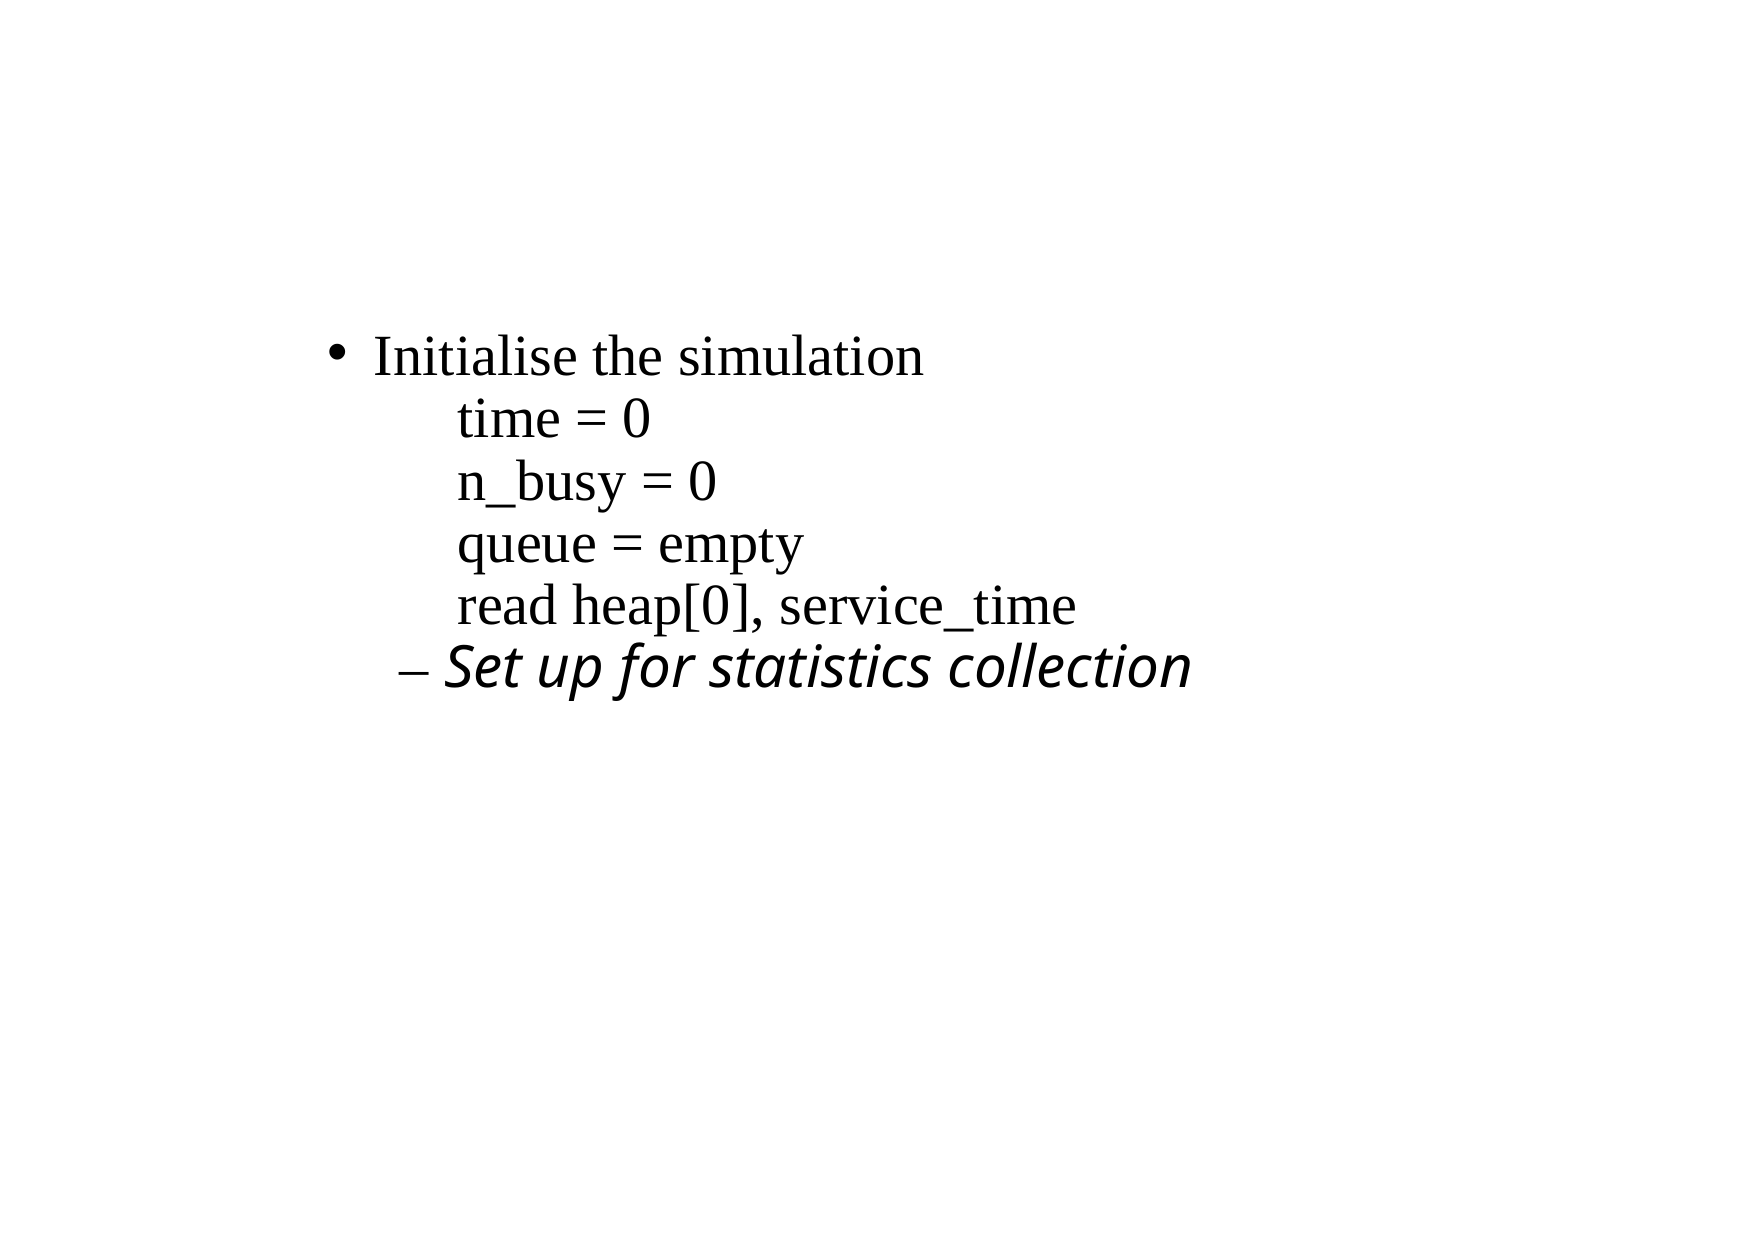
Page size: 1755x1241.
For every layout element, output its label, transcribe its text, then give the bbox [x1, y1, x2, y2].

text_box Initialise the simulation time = 0 n_busy = 0 queue = empty read heap[0], service_time – Set up for statistics collection [327, 320, 1275, 810]
